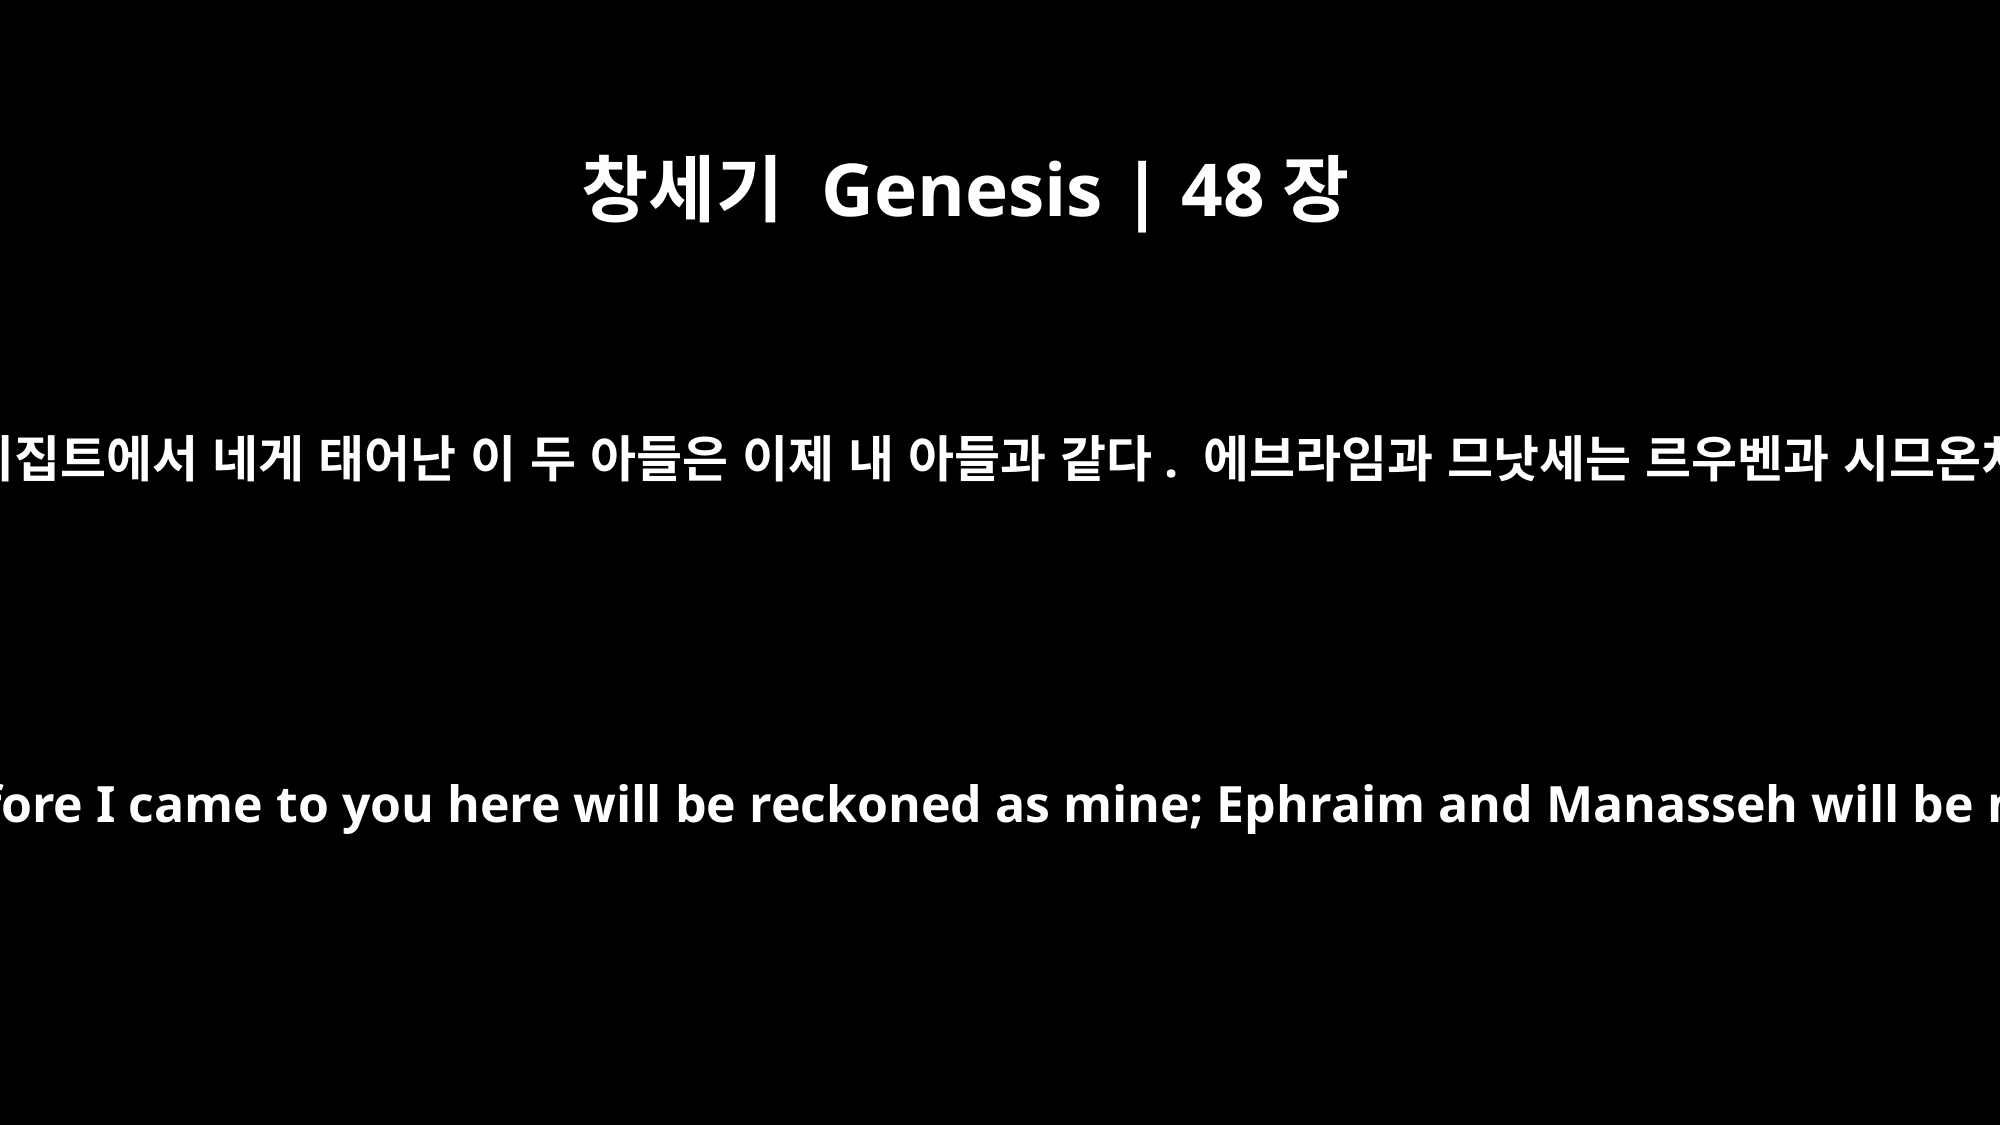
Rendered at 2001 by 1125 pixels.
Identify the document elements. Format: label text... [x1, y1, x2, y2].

text_box 창세기 Genesis | 48장 [566, 136, 1365, 239]
text_box "Now then, your two sons born to you in Egypt before I came to you here will be reckoned as mine; Ephraim and Manasseh will be mine, just as Reuben and Simeon are mine. [0, 764, 2000, 840]
text_box 5 내가 이곳 네게로 오기 전에 이집트에서 네게 태어난 이 두 아들은 이제 내 아들과 같다. 에브라임과 므낫세는 르우벤과 시므온처럼 내 아들이 될 것이다. [0, 359, 2000, 495]
